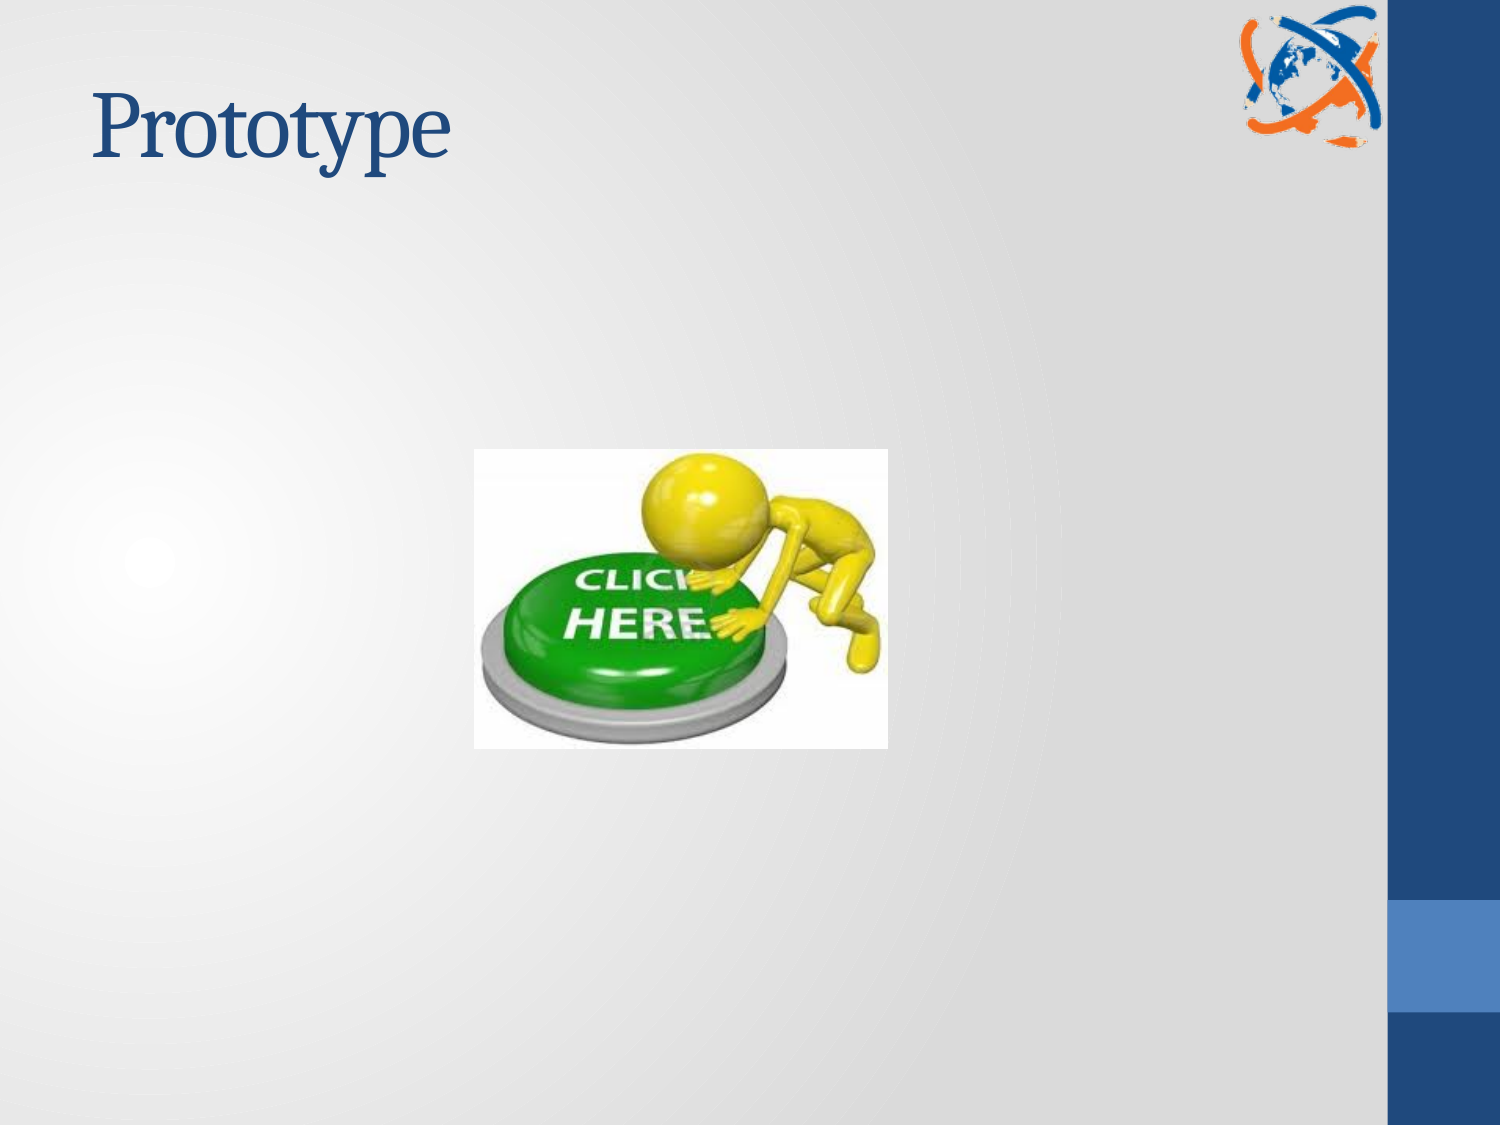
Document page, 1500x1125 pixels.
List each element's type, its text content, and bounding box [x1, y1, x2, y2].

picture [1237, 0, 1388, 152]
picture [474, 449, 888, 749]
title Prototype [75, 37, 1325, 200]
